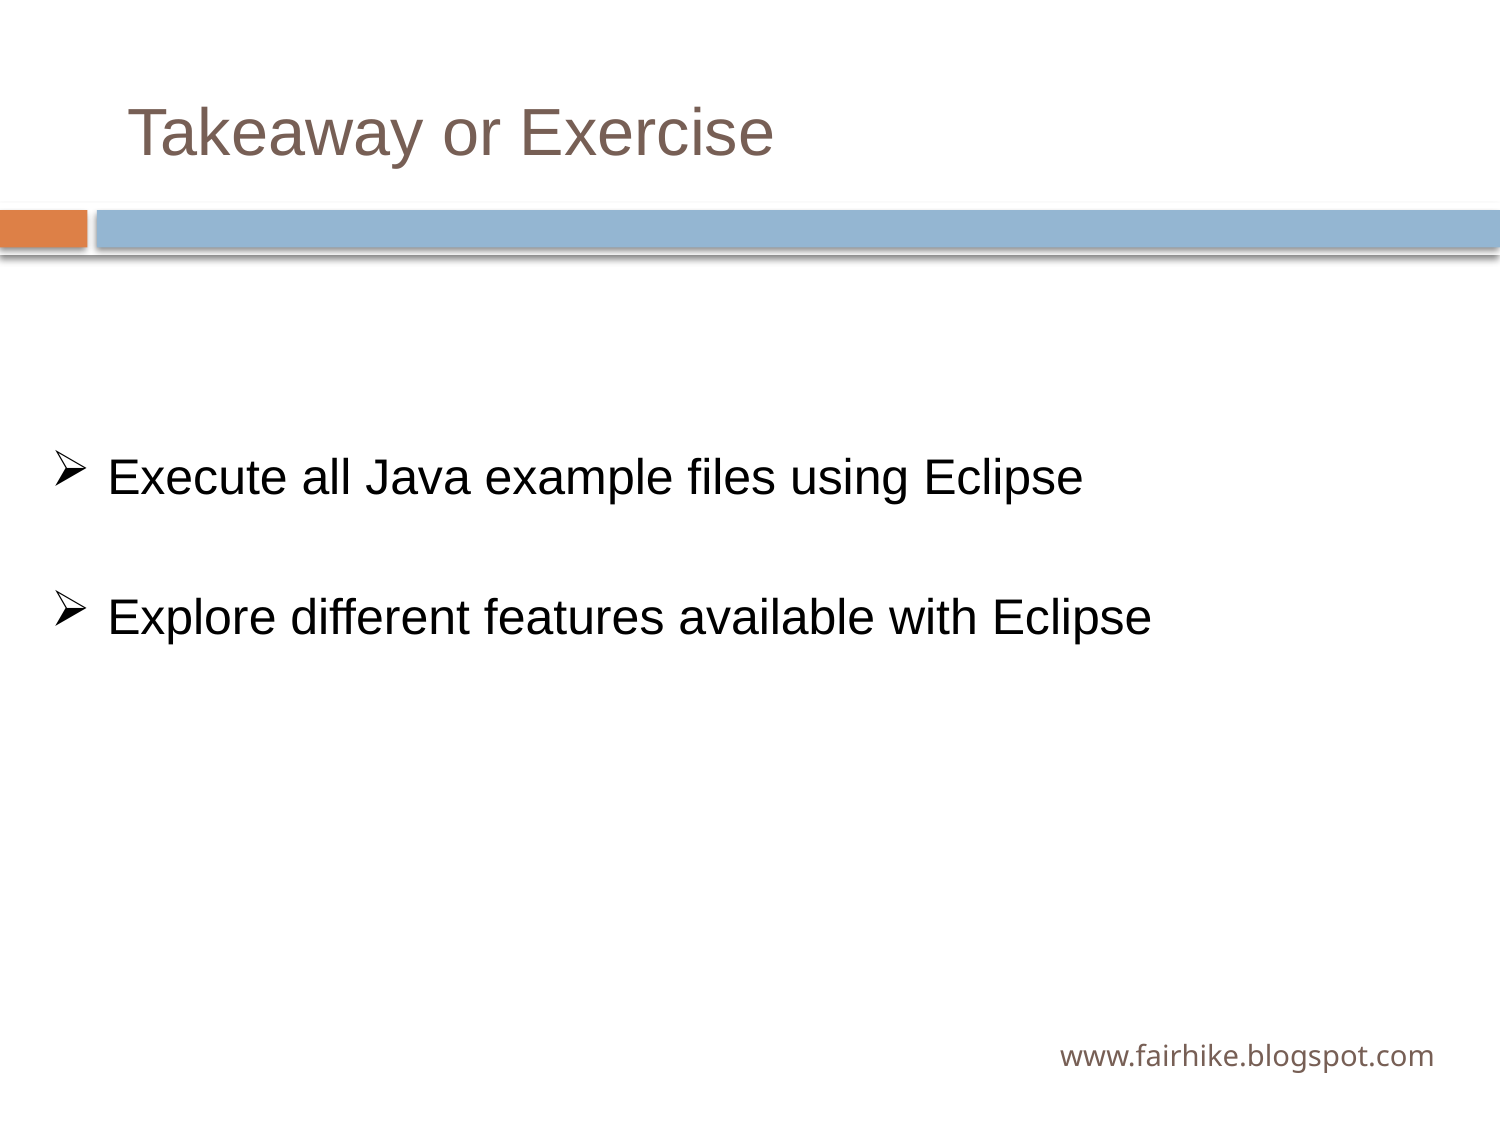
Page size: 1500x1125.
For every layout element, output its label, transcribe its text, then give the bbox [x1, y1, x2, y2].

title Takeaway or Exercise [112, 62, 1388, 188]
text_box Execute all Java example files using Eclipse Explore different features available with Eclipse [36, 437, 1449, 763]
footer www.fairhike.blogspot.com [99, 1024, 1450, 1085]
